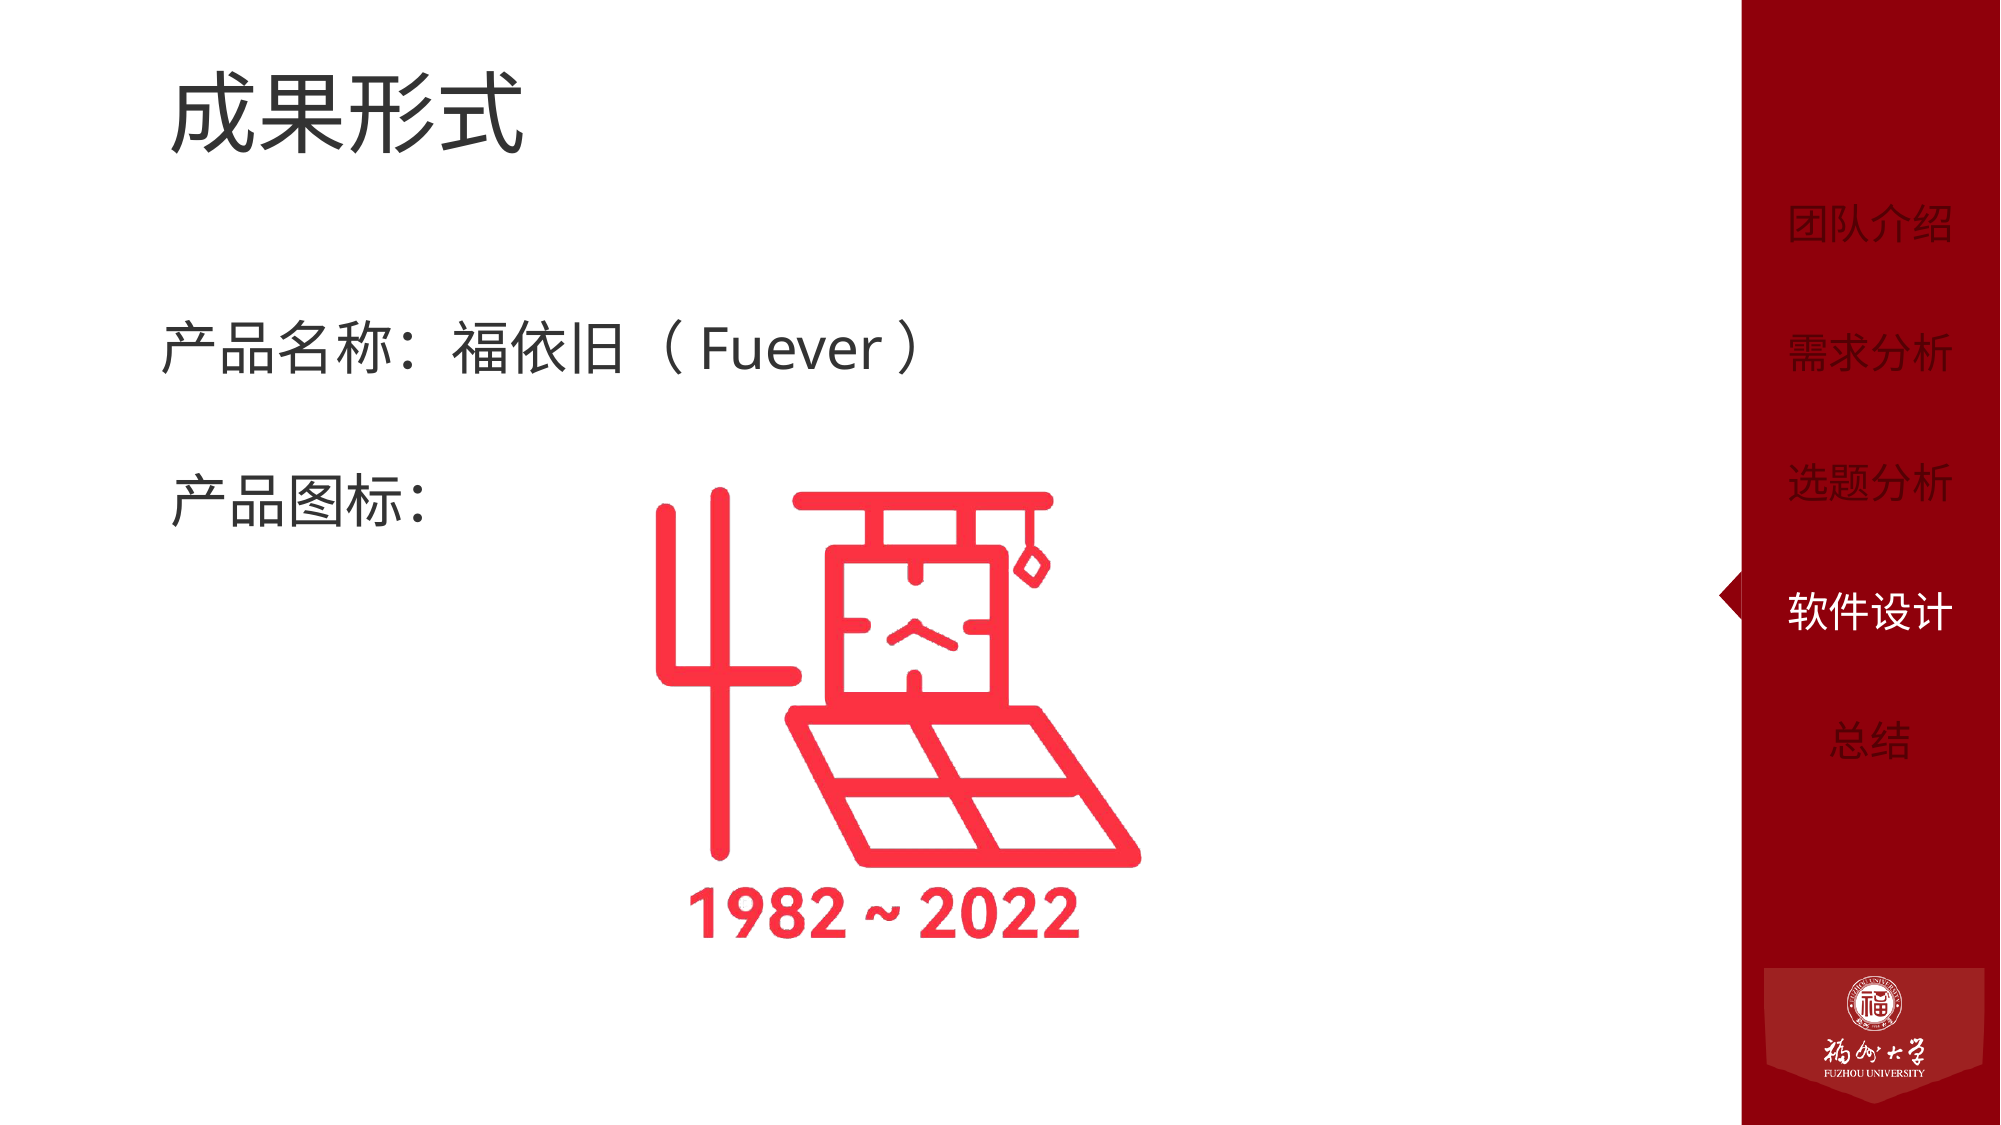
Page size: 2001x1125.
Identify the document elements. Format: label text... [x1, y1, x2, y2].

text_box 产品图标： [156, 435, 477, 542]
picture [553, 395, 1196, 1001]
text_box 产品名称：福依旧（Fuever） [145, 283, 970, 389]
picture [1764, 968, 1985, 1104]
title 成果形式 [153, 61, 1016, 174]
